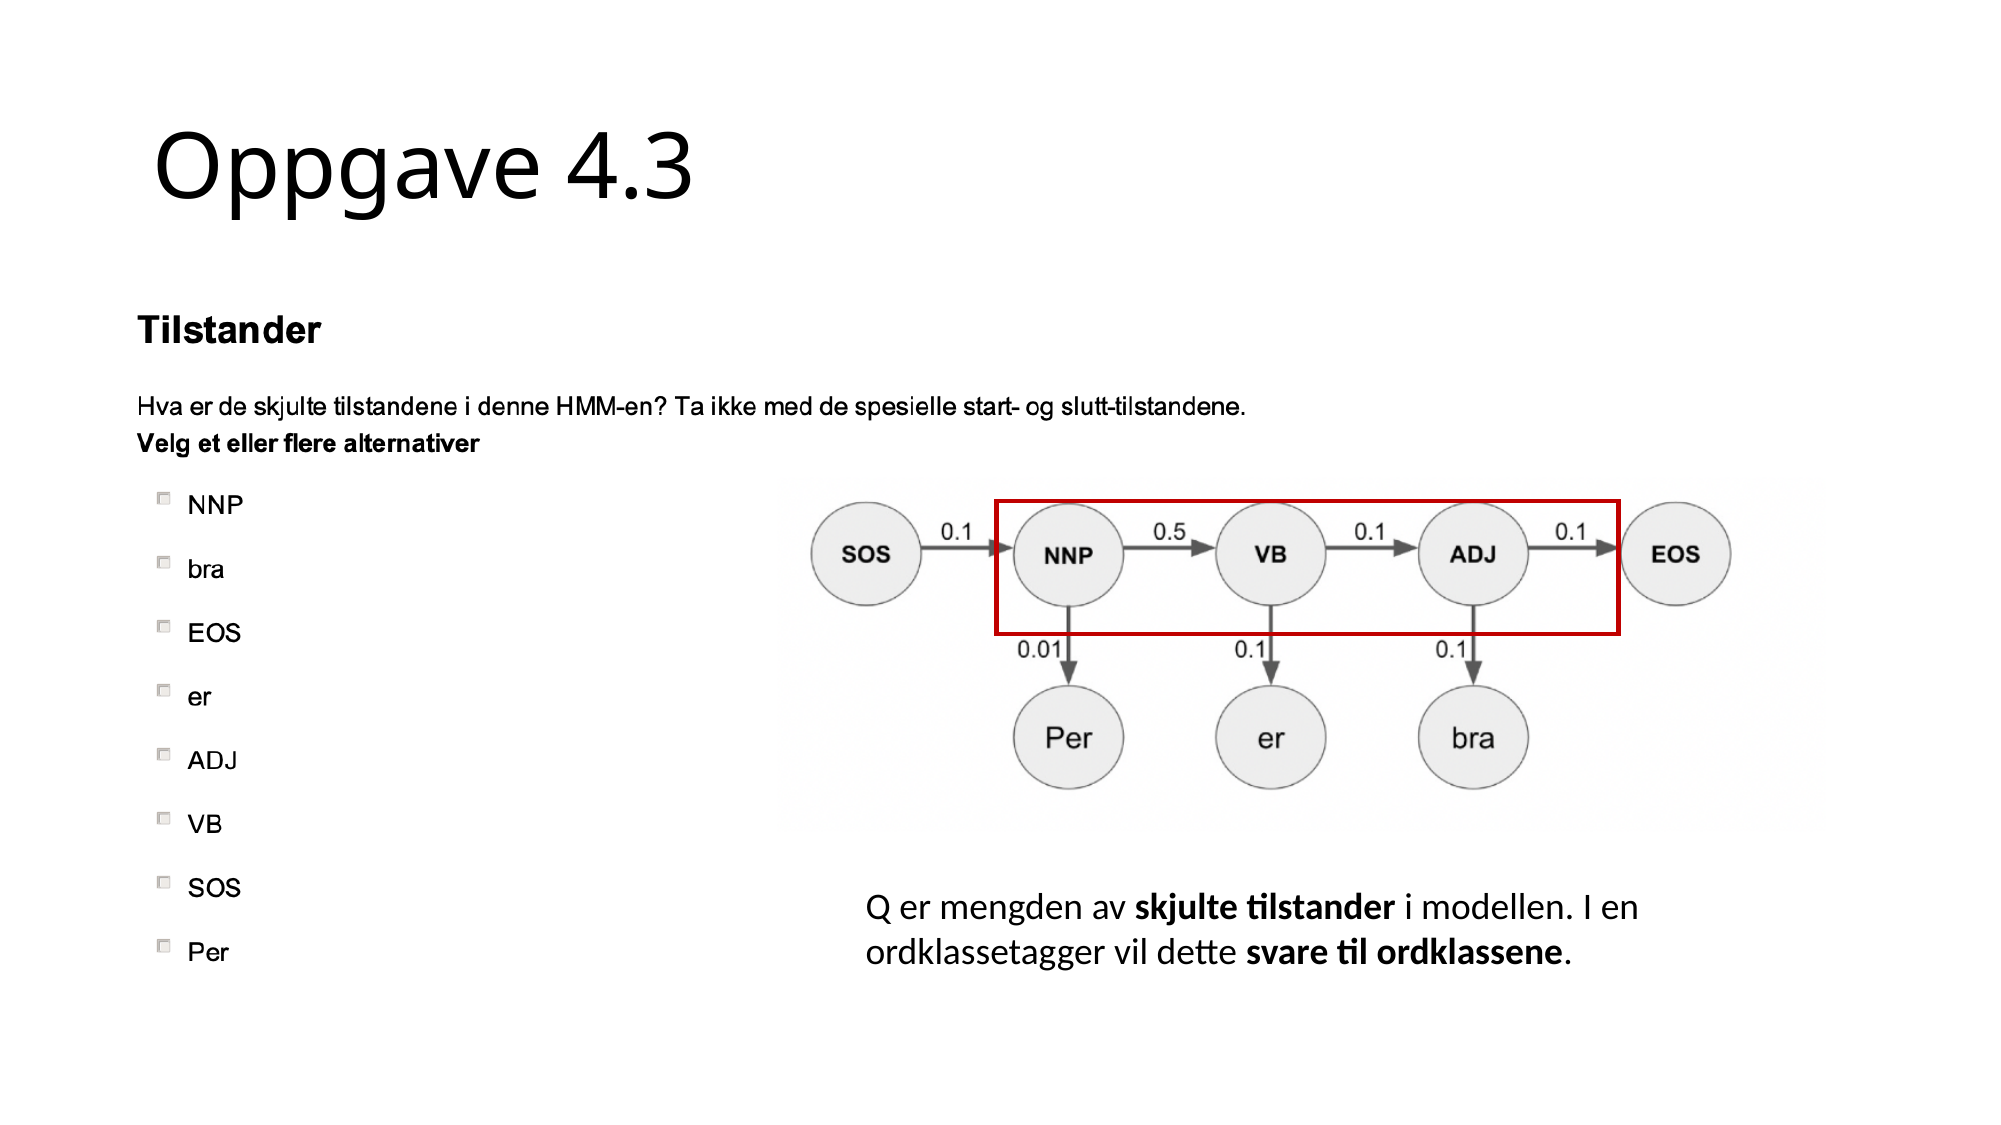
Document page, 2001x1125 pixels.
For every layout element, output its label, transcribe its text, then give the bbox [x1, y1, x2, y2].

text_box Q er mengden av skjulte tilstander i modellen. I en ordklassetagger vil dette svare til ordklassene. [1383, 874, 1851, 980]
title Oppgave 4.3 [137, 59, 1863, 278]
picture [776, 477, 1883, 833]
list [125, 302, 1383, 1017]
